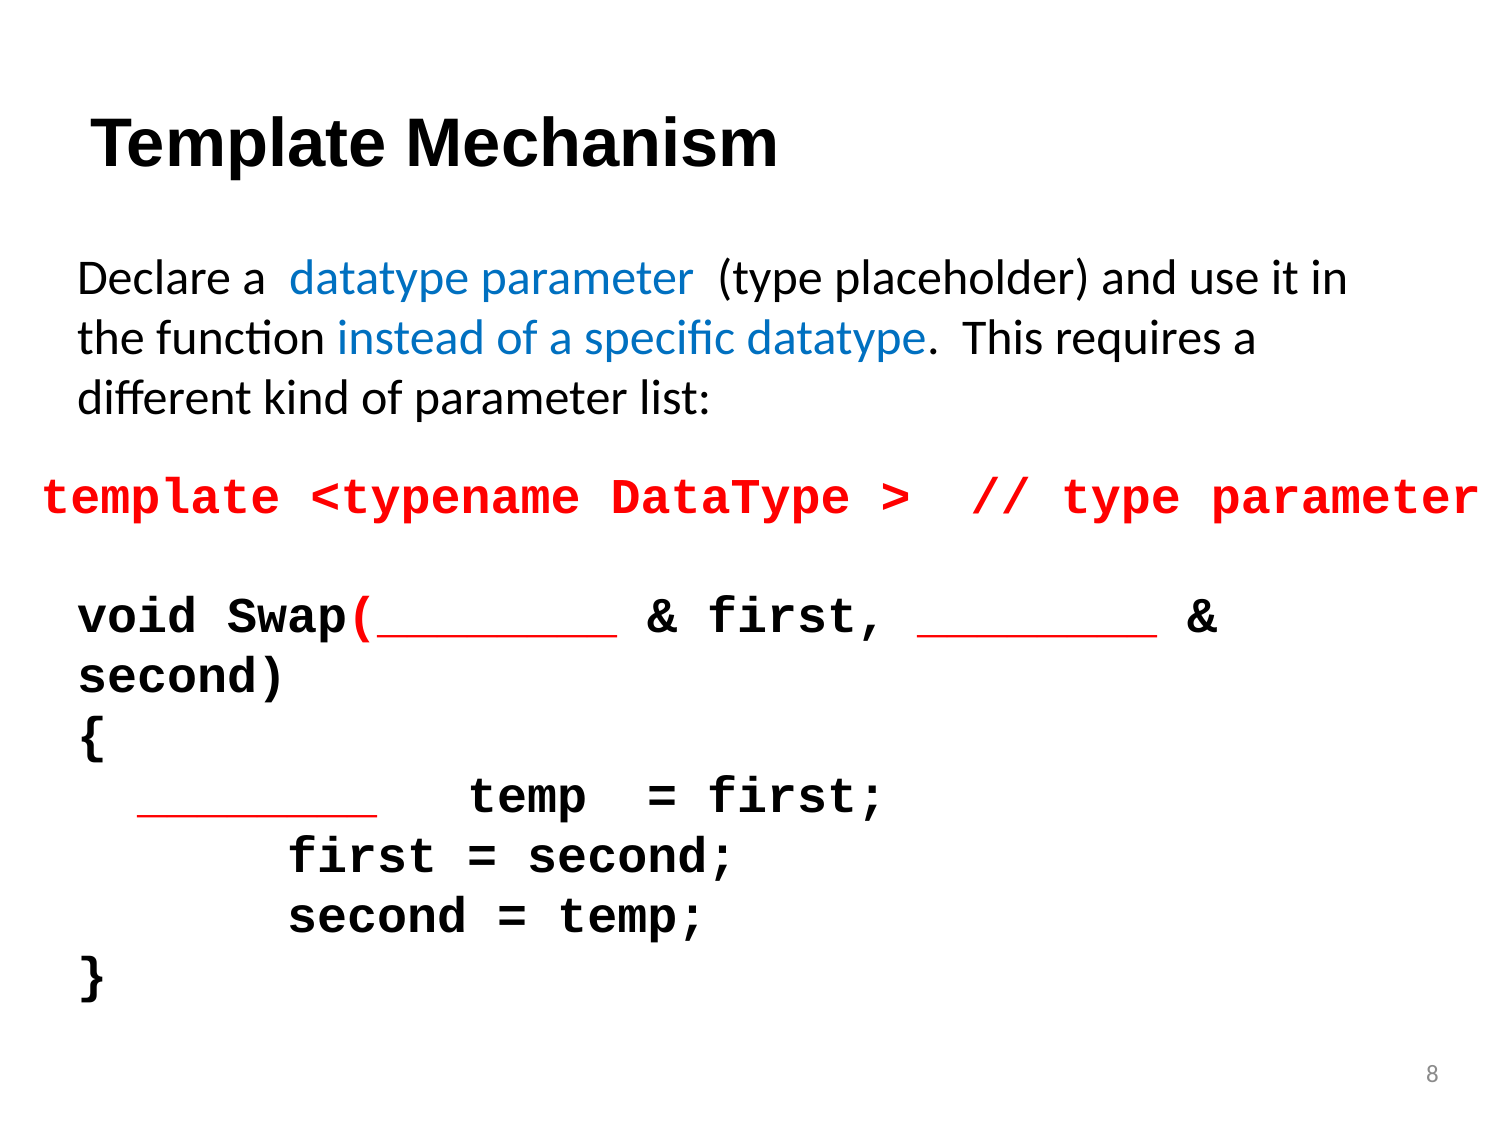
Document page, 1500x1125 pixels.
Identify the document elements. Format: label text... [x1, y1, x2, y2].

text_box Declare a datatype parameter (type placeholder) and use it in the function instead of a specific datatype. This requires a different kind of parameter list: void Swap(________ & first, ________ & second) { ________ temp = first; first = second; second = temp; } [62, 237, 1425, 456]
text_box Declare a datatype parameter (type placeholder) and use it in the function instead of a specific datatype. This requires a different kind of parameter list: void Swap(________ & first, ________ & second) { ________ temp = first; first = second; second = temp; } [62, 532, 1425, 1010]
text_box template <typename DataType > // type parameter [25, 456, 1500, 532]
title Template Mechanism [75, 45, 1425, 233]
slide_number 8 [1103, 1042, 1454, 1103]
